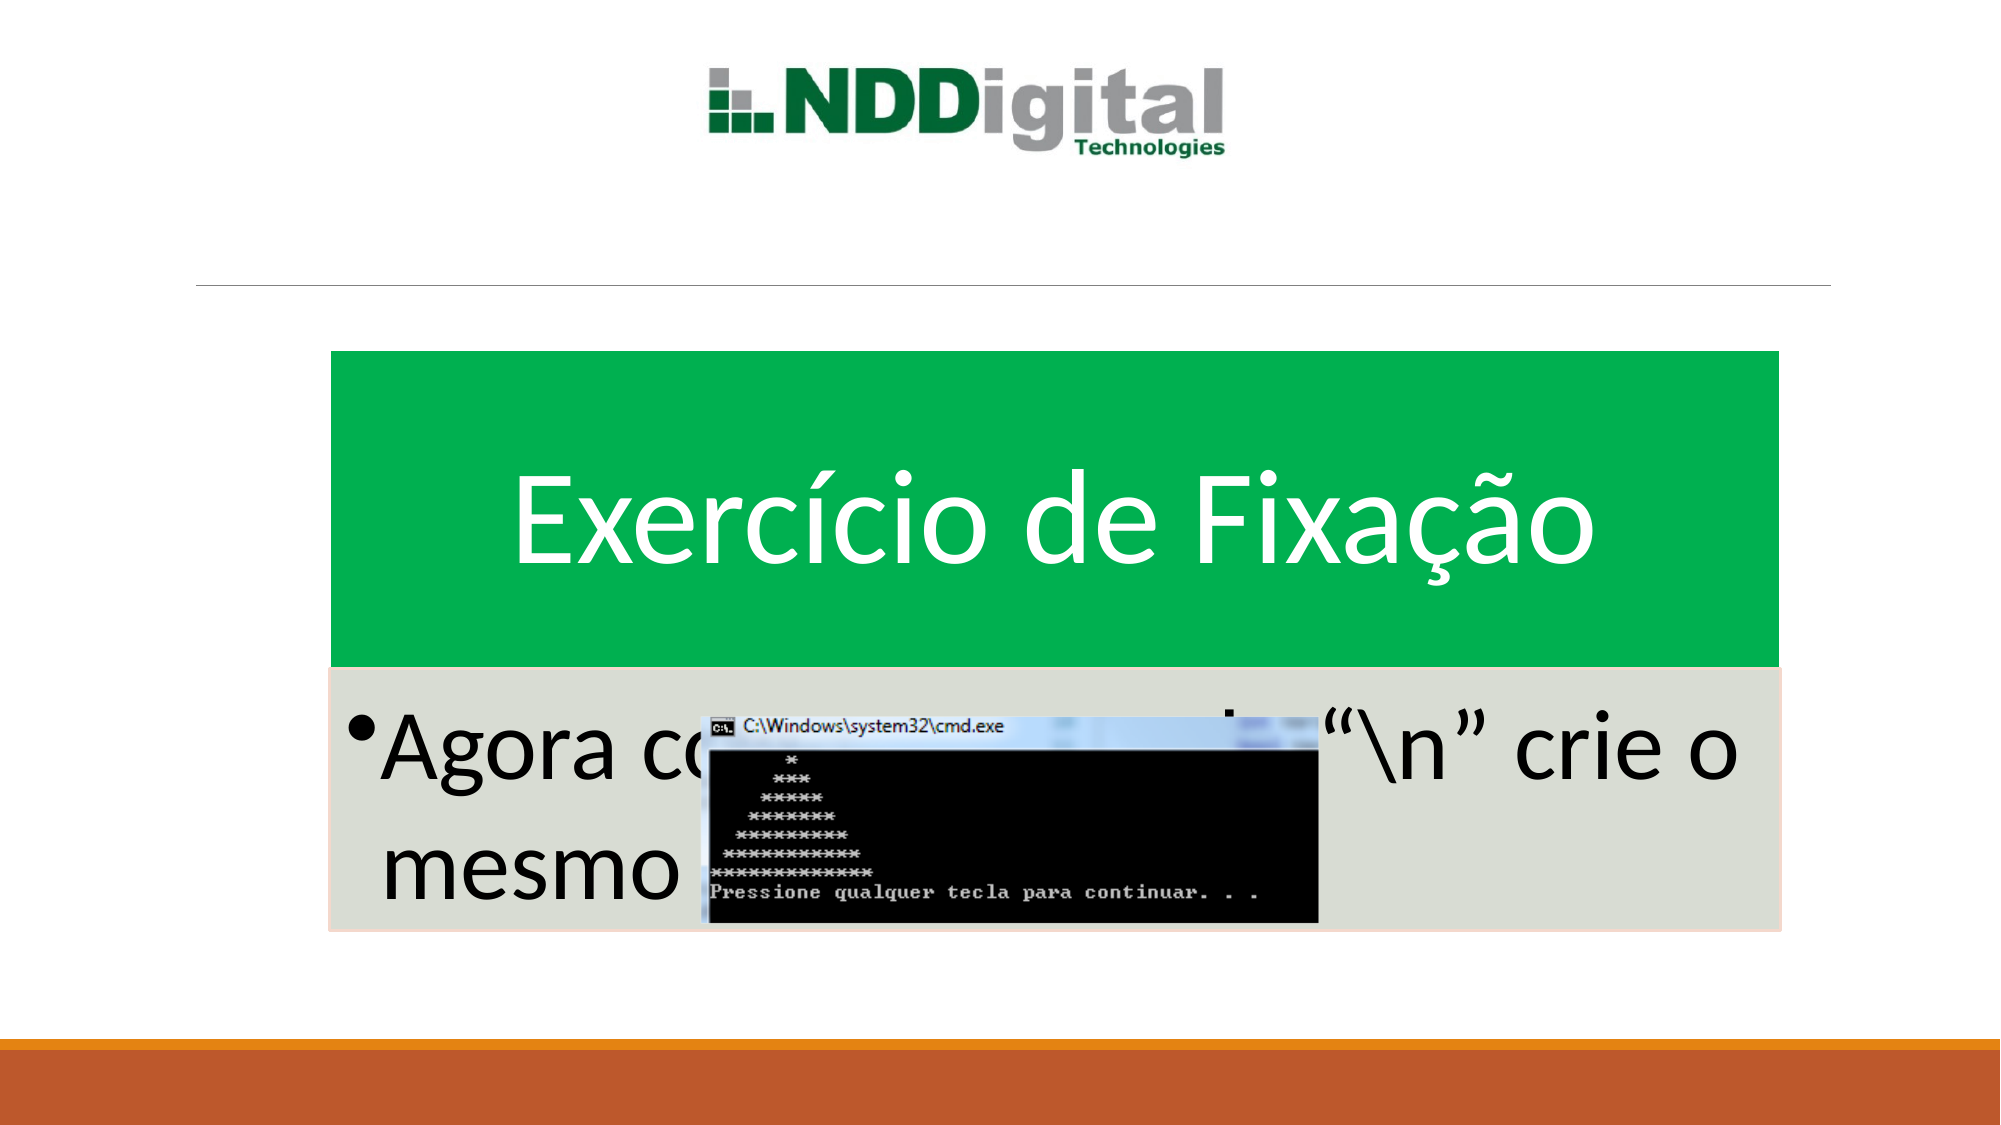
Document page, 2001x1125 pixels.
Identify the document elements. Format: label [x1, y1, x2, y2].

text_box [328, 349, 1781, 670]
picture [684, 0, 1249, 180]
picture [684, 694, 1353, 948]
